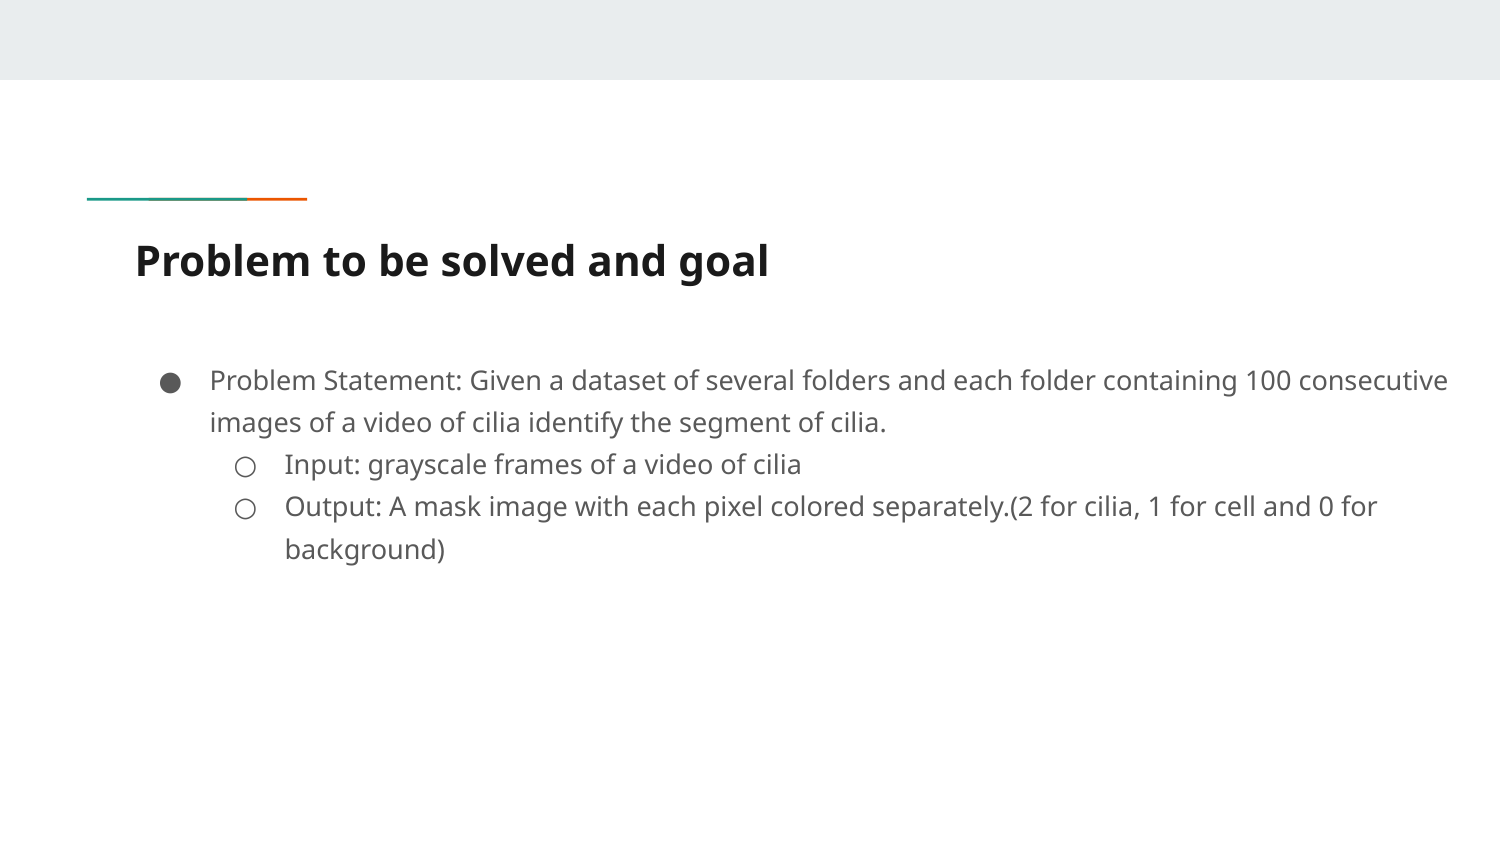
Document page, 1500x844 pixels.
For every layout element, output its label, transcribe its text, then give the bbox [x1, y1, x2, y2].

list Problem Statement: Given a dataset of several folders and each folder containing 100 consecutive images of a video of cilia identify the segment of cilia. Input: grayscale frames of a video of cilia Output: A mask image with each pixel colored separately.(2 for cilia, 1 for cell and 0 for background) [119, 341, 1469, 712]
title Problem to be solved and goal [119, 216, 1381, 305]
